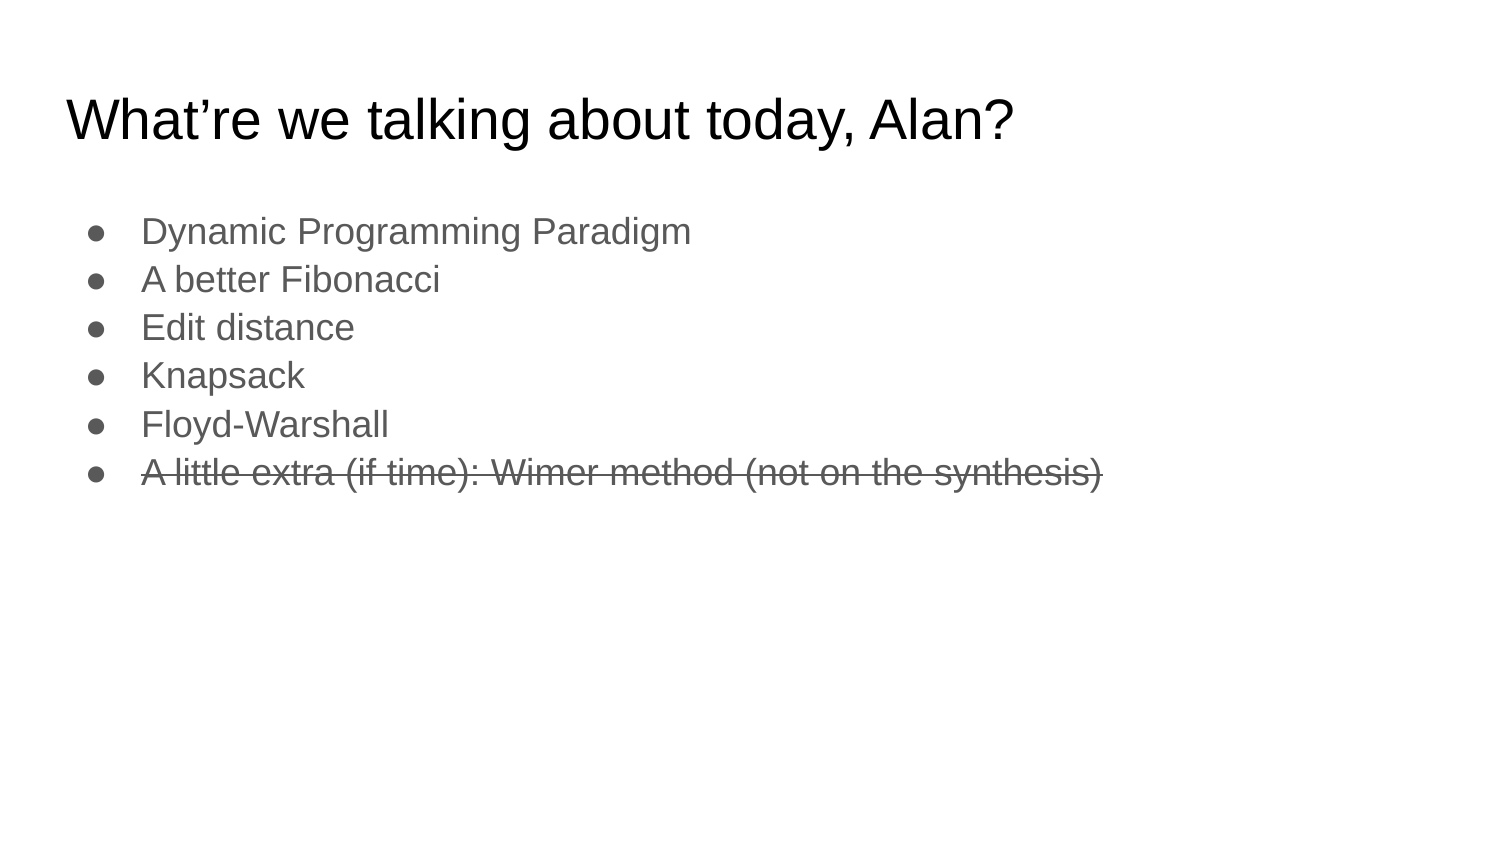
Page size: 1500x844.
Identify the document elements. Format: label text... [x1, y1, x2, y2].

title What’re we talking about today, Alan? [51, 72, 1449, 167]
list Dynamic Programming Paradigm A better Fibonacci Edit distance Knapsack Floyd-Warshall A little extra (if time): Wimer method (not on the synthesis) [51, 189, 1449, 750]
